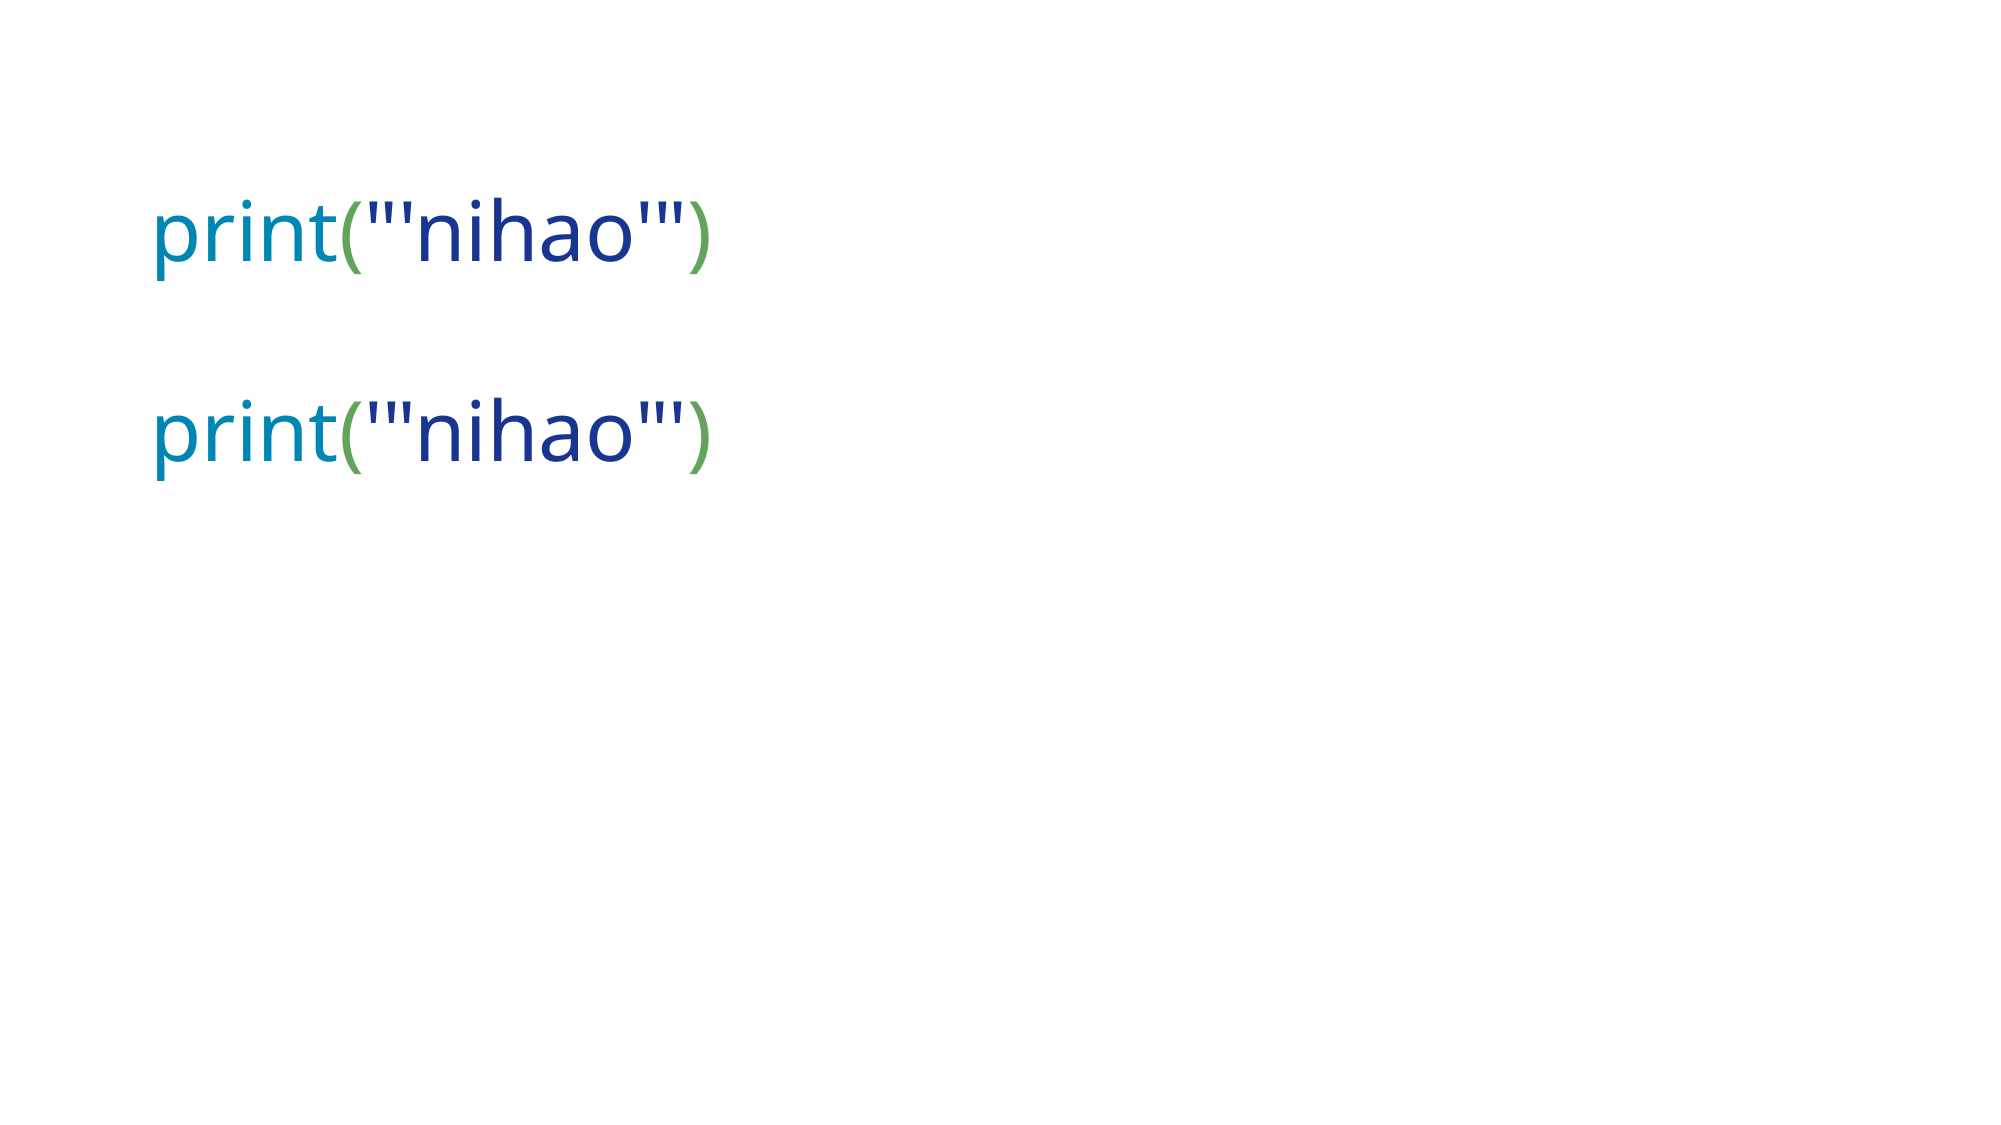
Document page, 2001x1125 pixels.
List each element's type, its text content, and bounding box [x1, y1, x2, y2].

text_box print("'nihao'") print('"nihao"') [135, 70, 729, 486]
